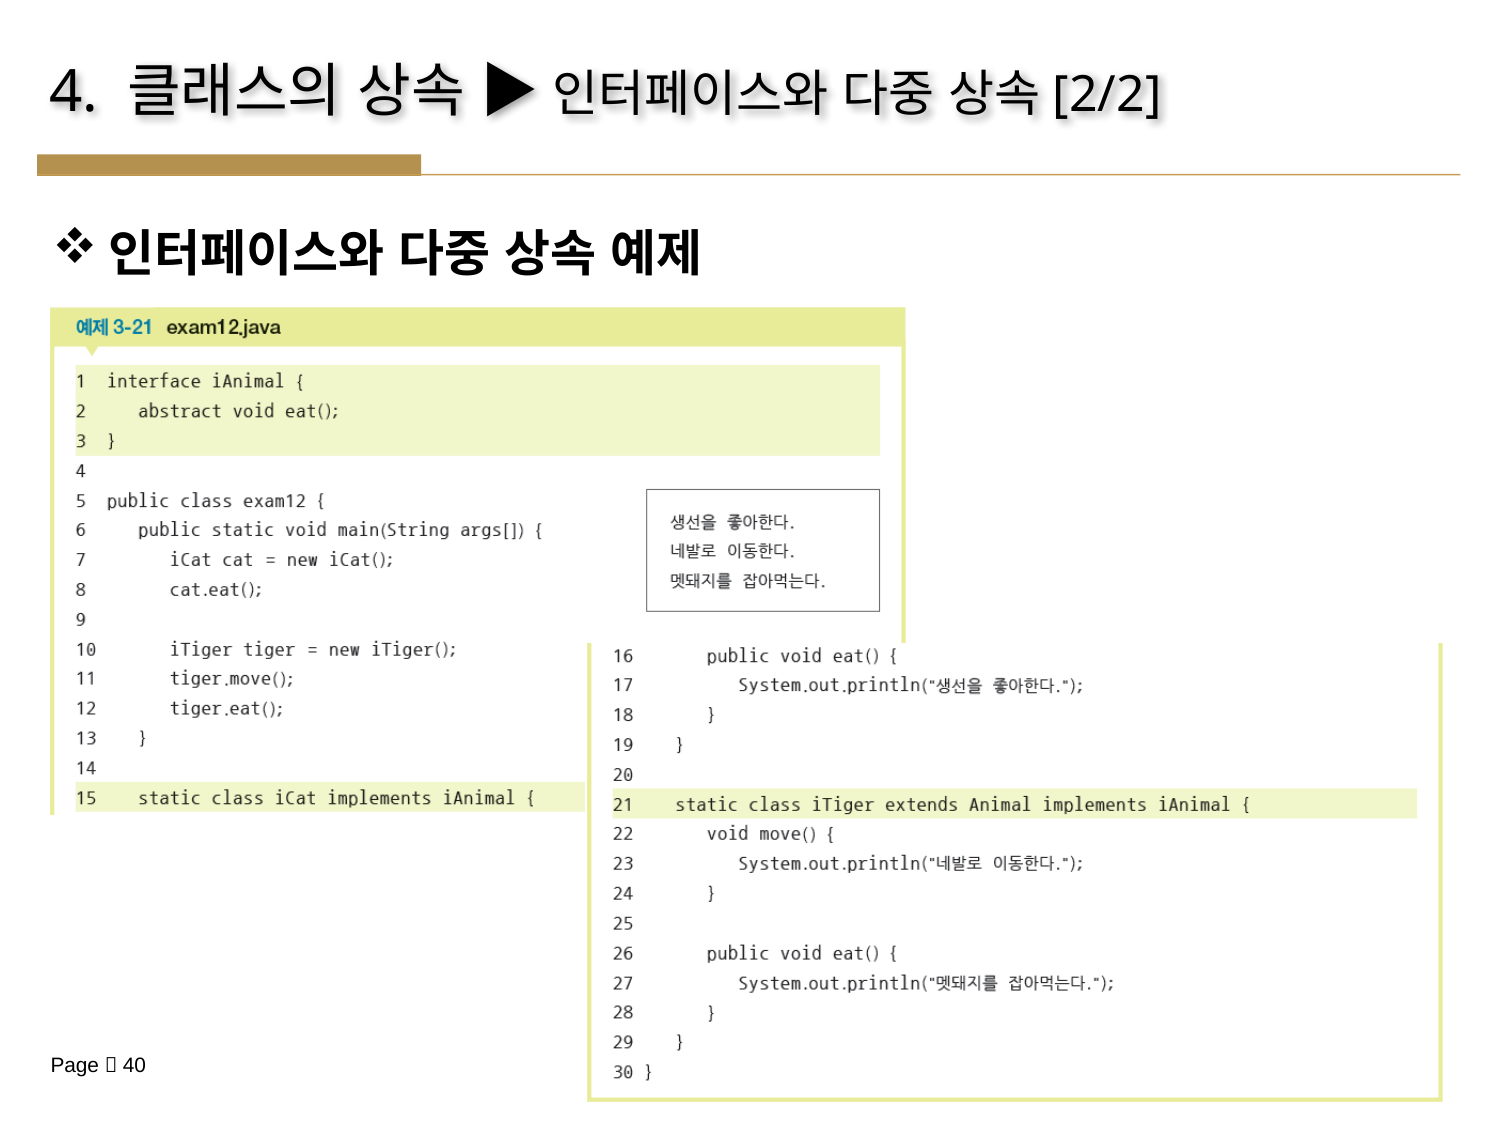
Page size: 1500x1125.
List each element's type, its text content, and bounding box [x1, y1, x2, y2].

picture [48, 303, 1447, 1105]
list 인터페이스와 다중 상속 예제 [8, 221, 1480, 1008]
title 4. 클래스의 상속 ▶ 인터페이스와 다중 상속[2/2] [48, 53, 1480, 161]
